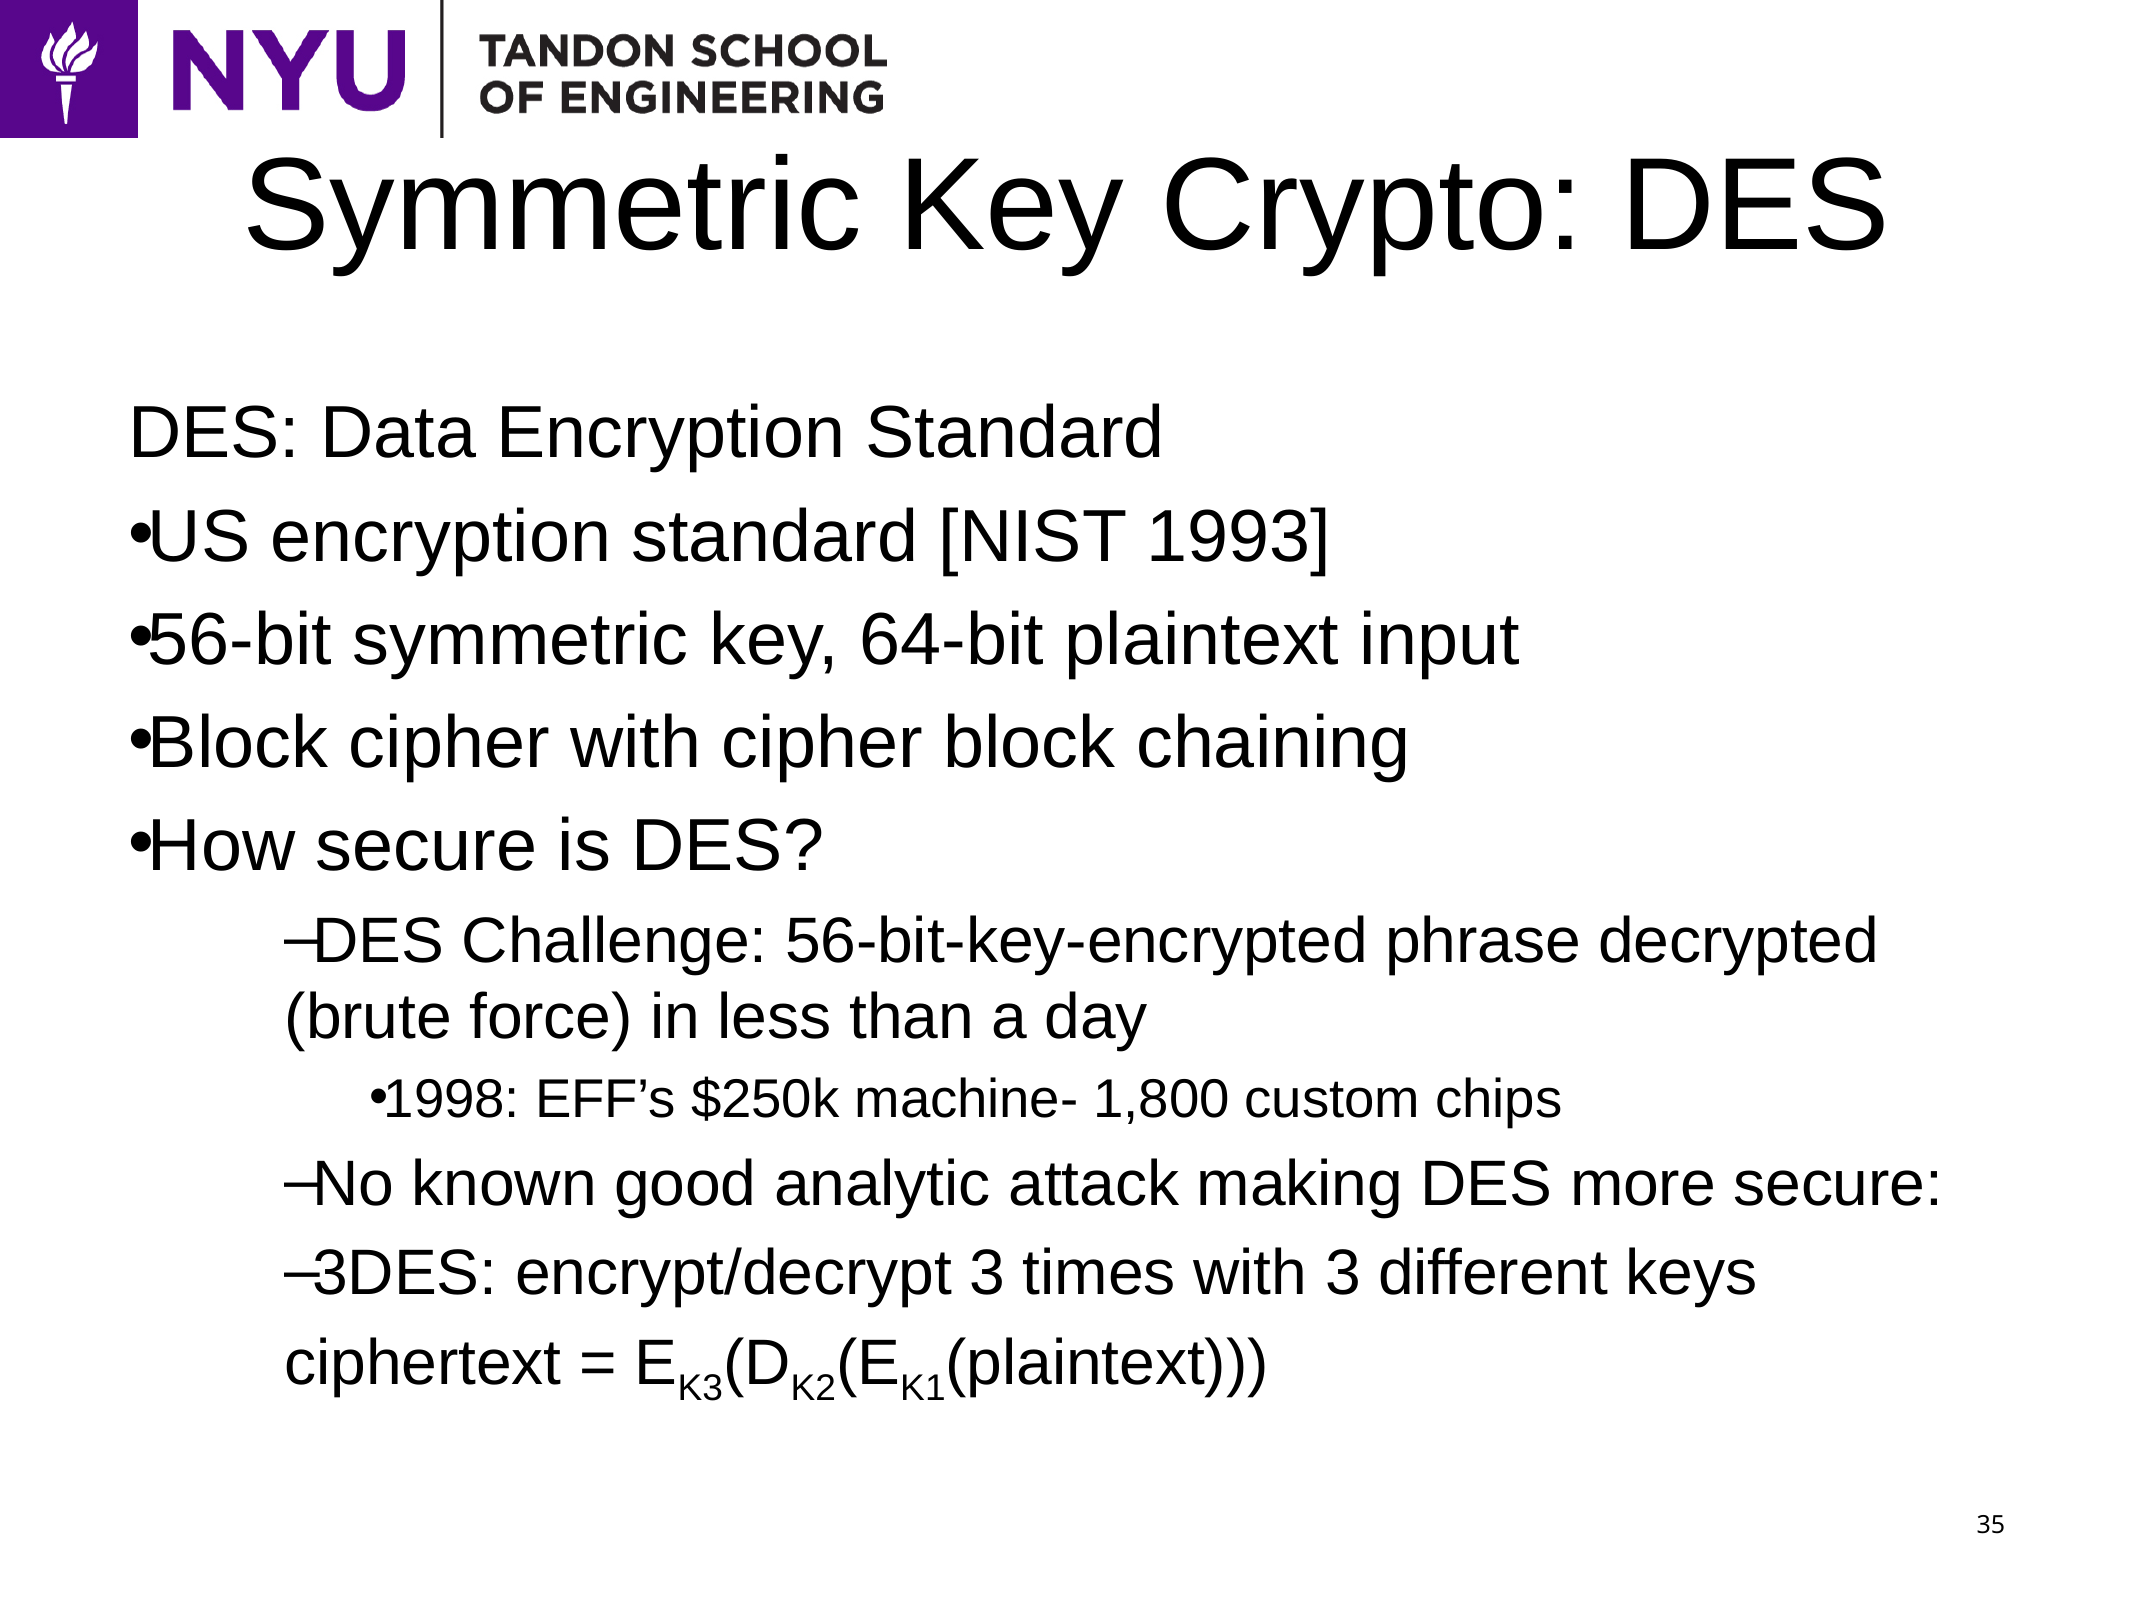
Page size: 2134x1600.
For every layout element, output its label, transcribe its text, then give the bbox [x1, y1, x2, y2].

picture [0, 0, 887, 138]
list DES: Data Encryption Standard US encryption standard [NIST 1993] 56-bit symmetric key, 64-bit plaintext input Block cipher with cipher block chaining How secure is DES? DES Challenge: 56-bit-key-encrypted phrase decrypted (brute force) in less than a day 1998: EFF’s $250k machine- 1,800 custom chips No known good analytic attack making DES more secure: 3DES: encrypt/decrypt 3 times with 3 different keys ciphertext = EK3(DK2(EK1(plaintext))) [106, 373, 2027, 1430]
slide_number 35 [1528, 1483, 2027, 1569]
title Symmetric Key Crypto: DES [106, 63, 2027, 331]
